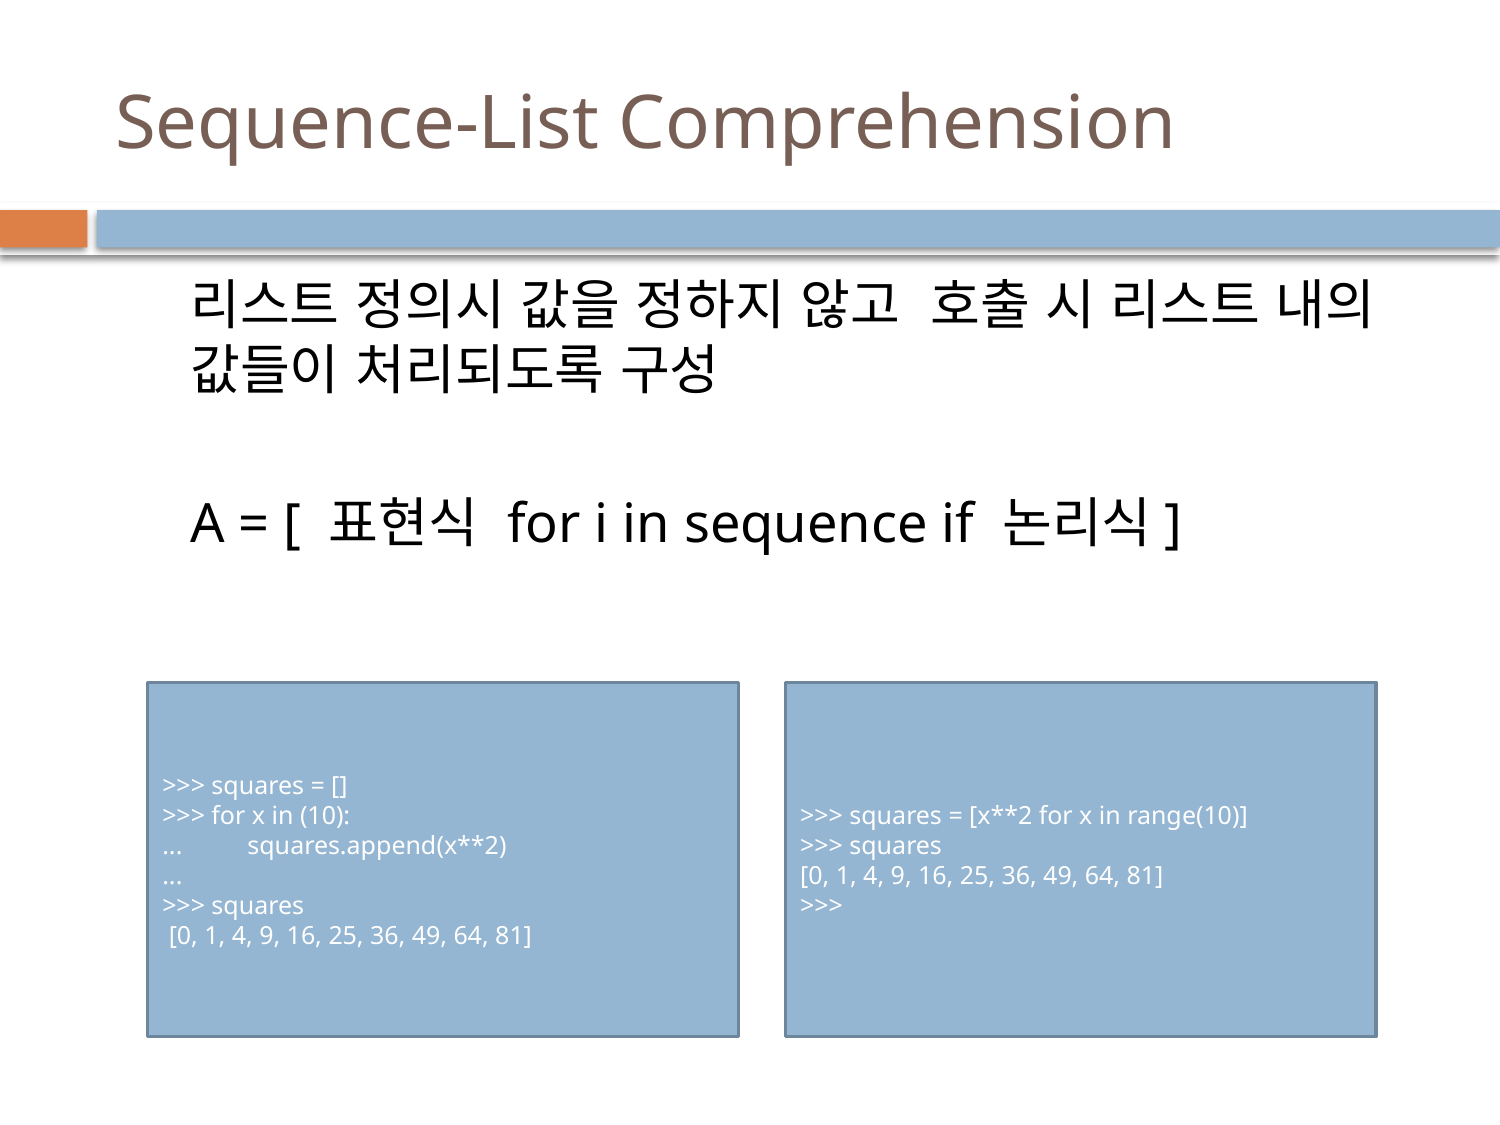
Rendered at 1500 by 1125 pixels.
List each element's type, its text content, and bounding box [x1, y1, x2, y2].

text_box >>> squares = [] >>> for x in (10): ... squares.append(x**2) ... >>> squares [0, 1, 4, 9, 16, 25, 36, 49, 64, 81] [146, 681, 740, 1038]
list 리스트 정의시 값을 정하지 않고 호출 시 리스트 내의 값들이 처리되도록 구성 A = [ 표현식 for i in sequence if 논리식] [100, 262, 1438, 646]
title Sequence-List Comprehension [100, 37, 1438, 200]
text_box >>> squares = [x**2 for x in range(10)] >>> squares [0, 1, 4, 9, 16, 25, 36, 49, 64, 81] >>> [784, 681, 1378, 1038]
